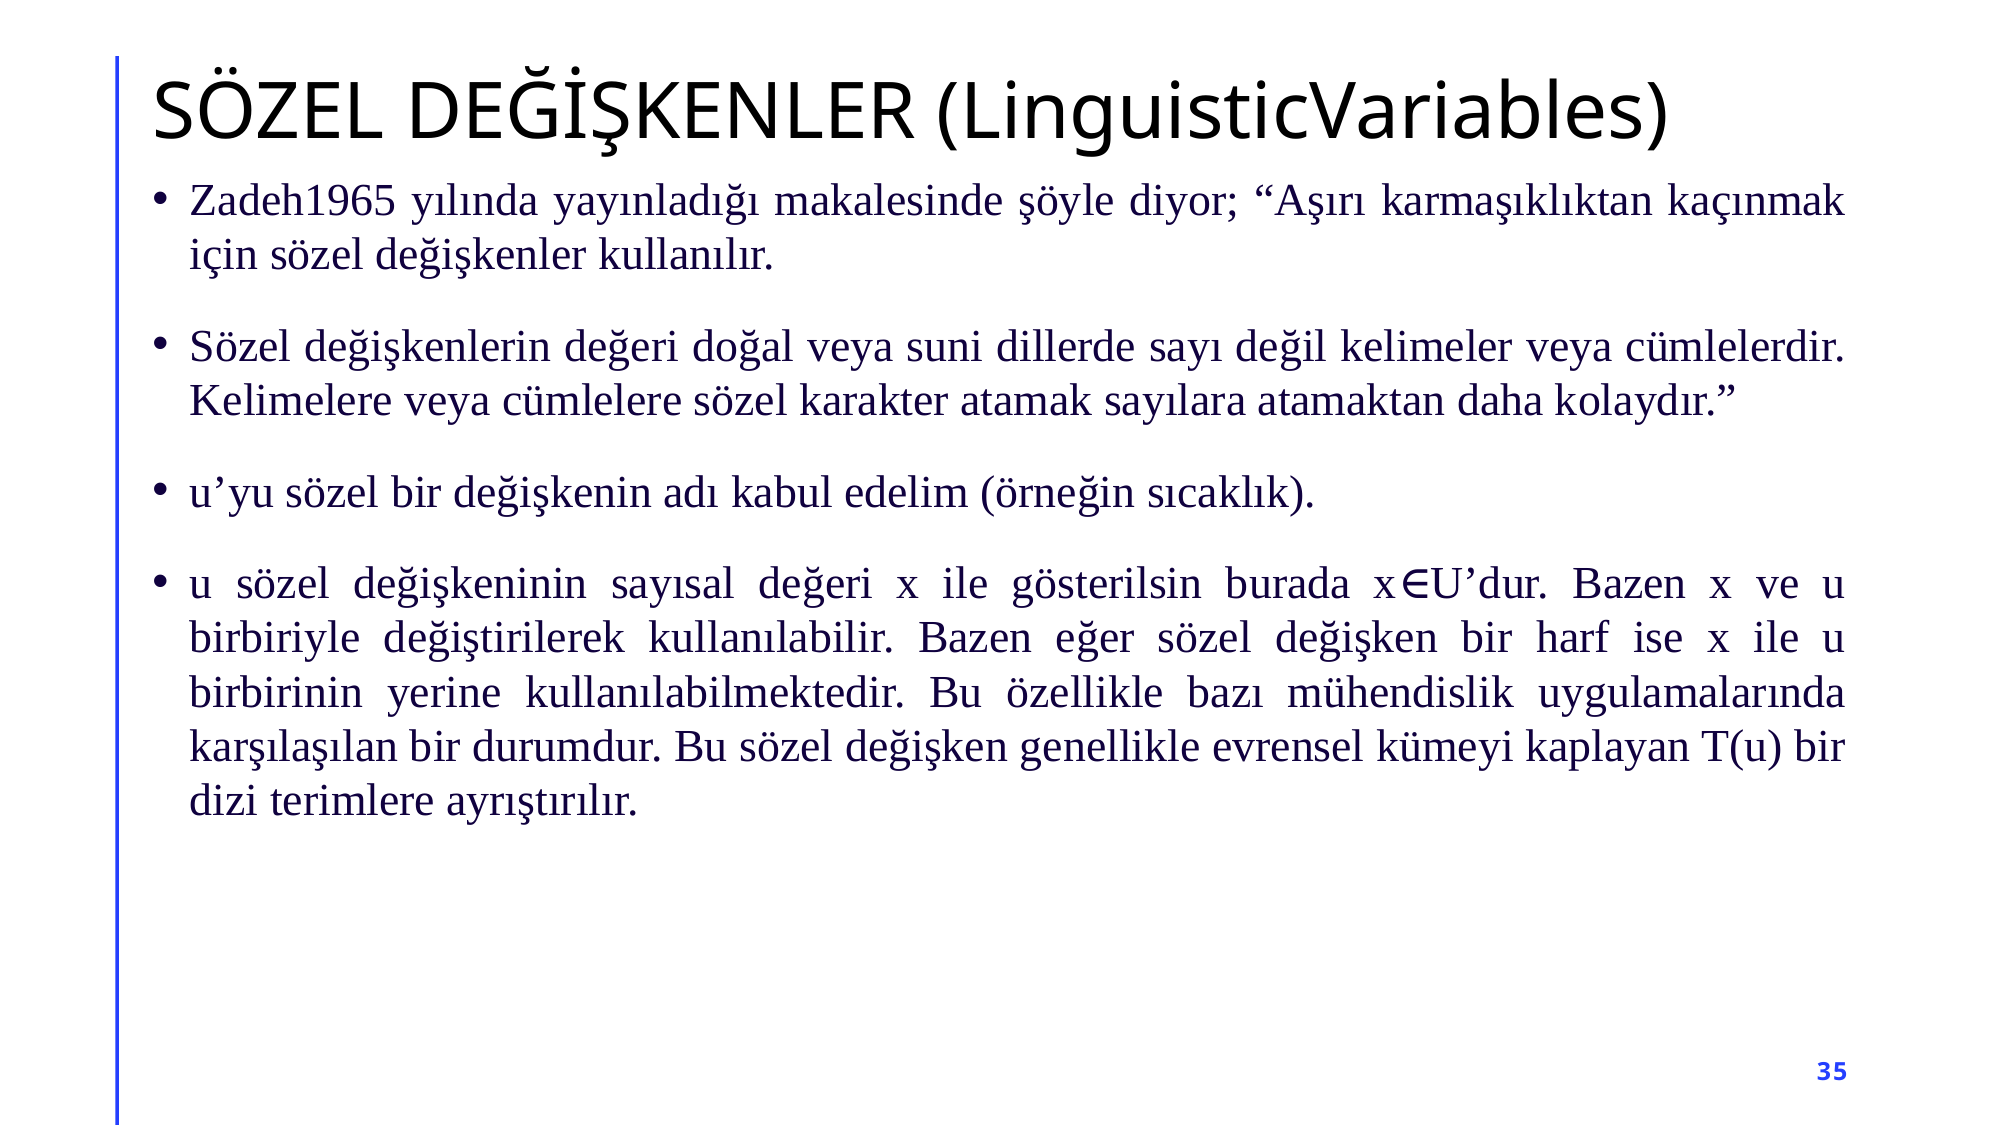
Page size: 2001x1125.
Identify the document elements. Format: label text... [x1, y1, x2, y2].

list Zadeh1965 yılında yayınladığı makalesinde şöyle diyor; “Aşırı karmaşıklıktan kaçınmak için sözel değişkenler kullanılır. Sözel değişkenlerin değeri doğal veya suni dillerde sayı değil kelimeler veya cümlelerdir. Kelimelere veya cümlelere sözel karakter atamak sayılara atamaktan daha kolaydır.” u’yu sözel bir değişkenin adı kabul edelim (örneğin sıcaklık). u sözel değişkeninin sayısal değeri x ile gösterilsin burada x∈U’dur. Bazen x ve u birbiriyle değiştirilerek kullanılabilir. Bazen eğer sözel değişken bir harf ise x ile u birbirinin yerine kullanılabilmektedir. Bu özellikle bazı mühendislik uygulamalarında karşılaşılan bir durumdur. Bu sözel değişken genellikle evrensel kümeyi kaplayan T(u) bir dizi terimlere ayrıştırılır. [137, 162, 1863, 998]
title SÖZEL DEĞİŞKENLER (LinguisticVariables) [137, 62, 1863, 162]
slide_number 35 [1412, 1042, 1863, 1103]
